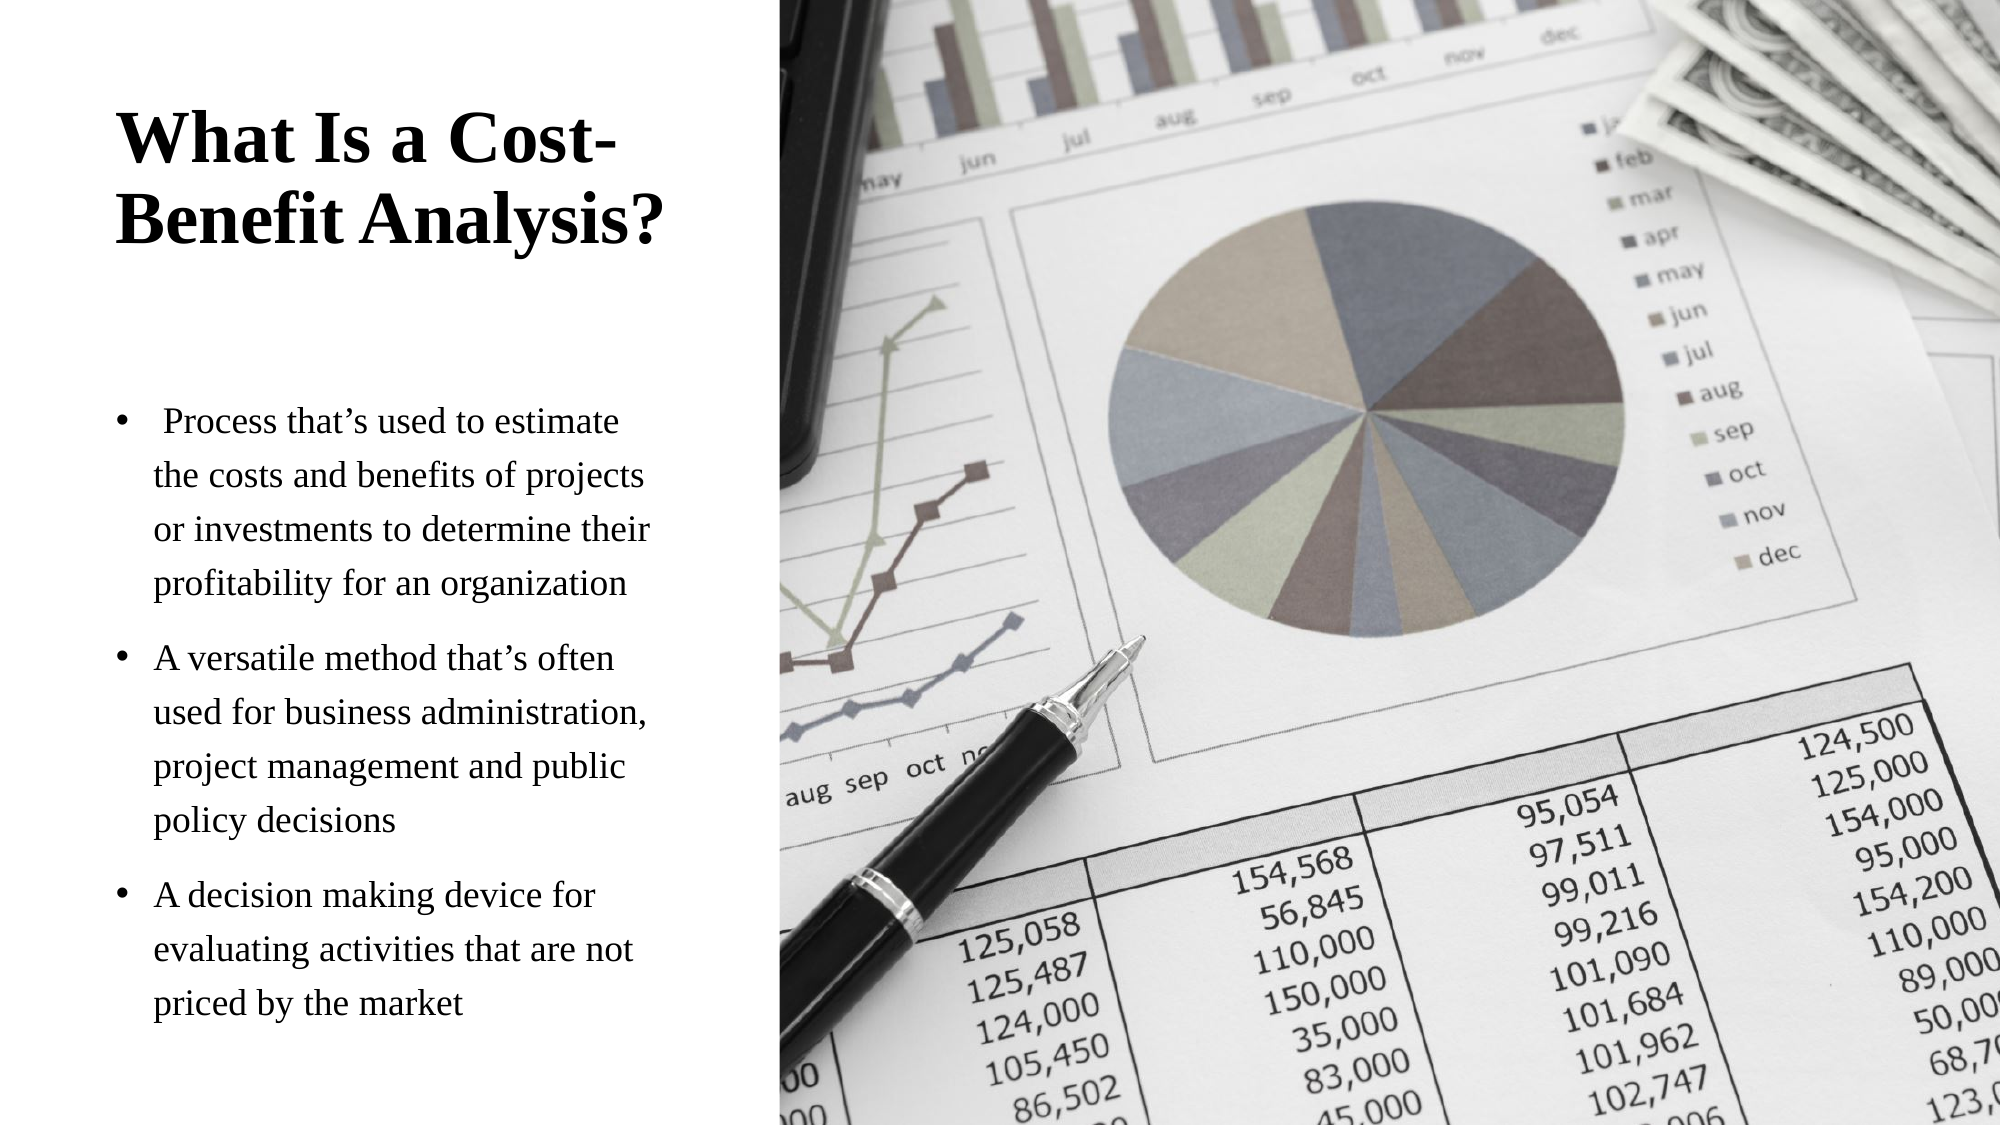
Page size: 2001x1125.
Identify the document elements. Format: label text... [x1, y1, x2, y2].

list Process that’s used to estimate the costs and benefits of projects or investments to determine their profitability for an organization A versatile method that’s often used for business administration, project management and public policy decisions A decision making device for evaluating activities that are not priced by the market [100, 380, 684, 1057]
picture [779, 0, 2000, 1125]
title What Is a Cost-Benefit Analysis? [100, 90, 684, 361]
